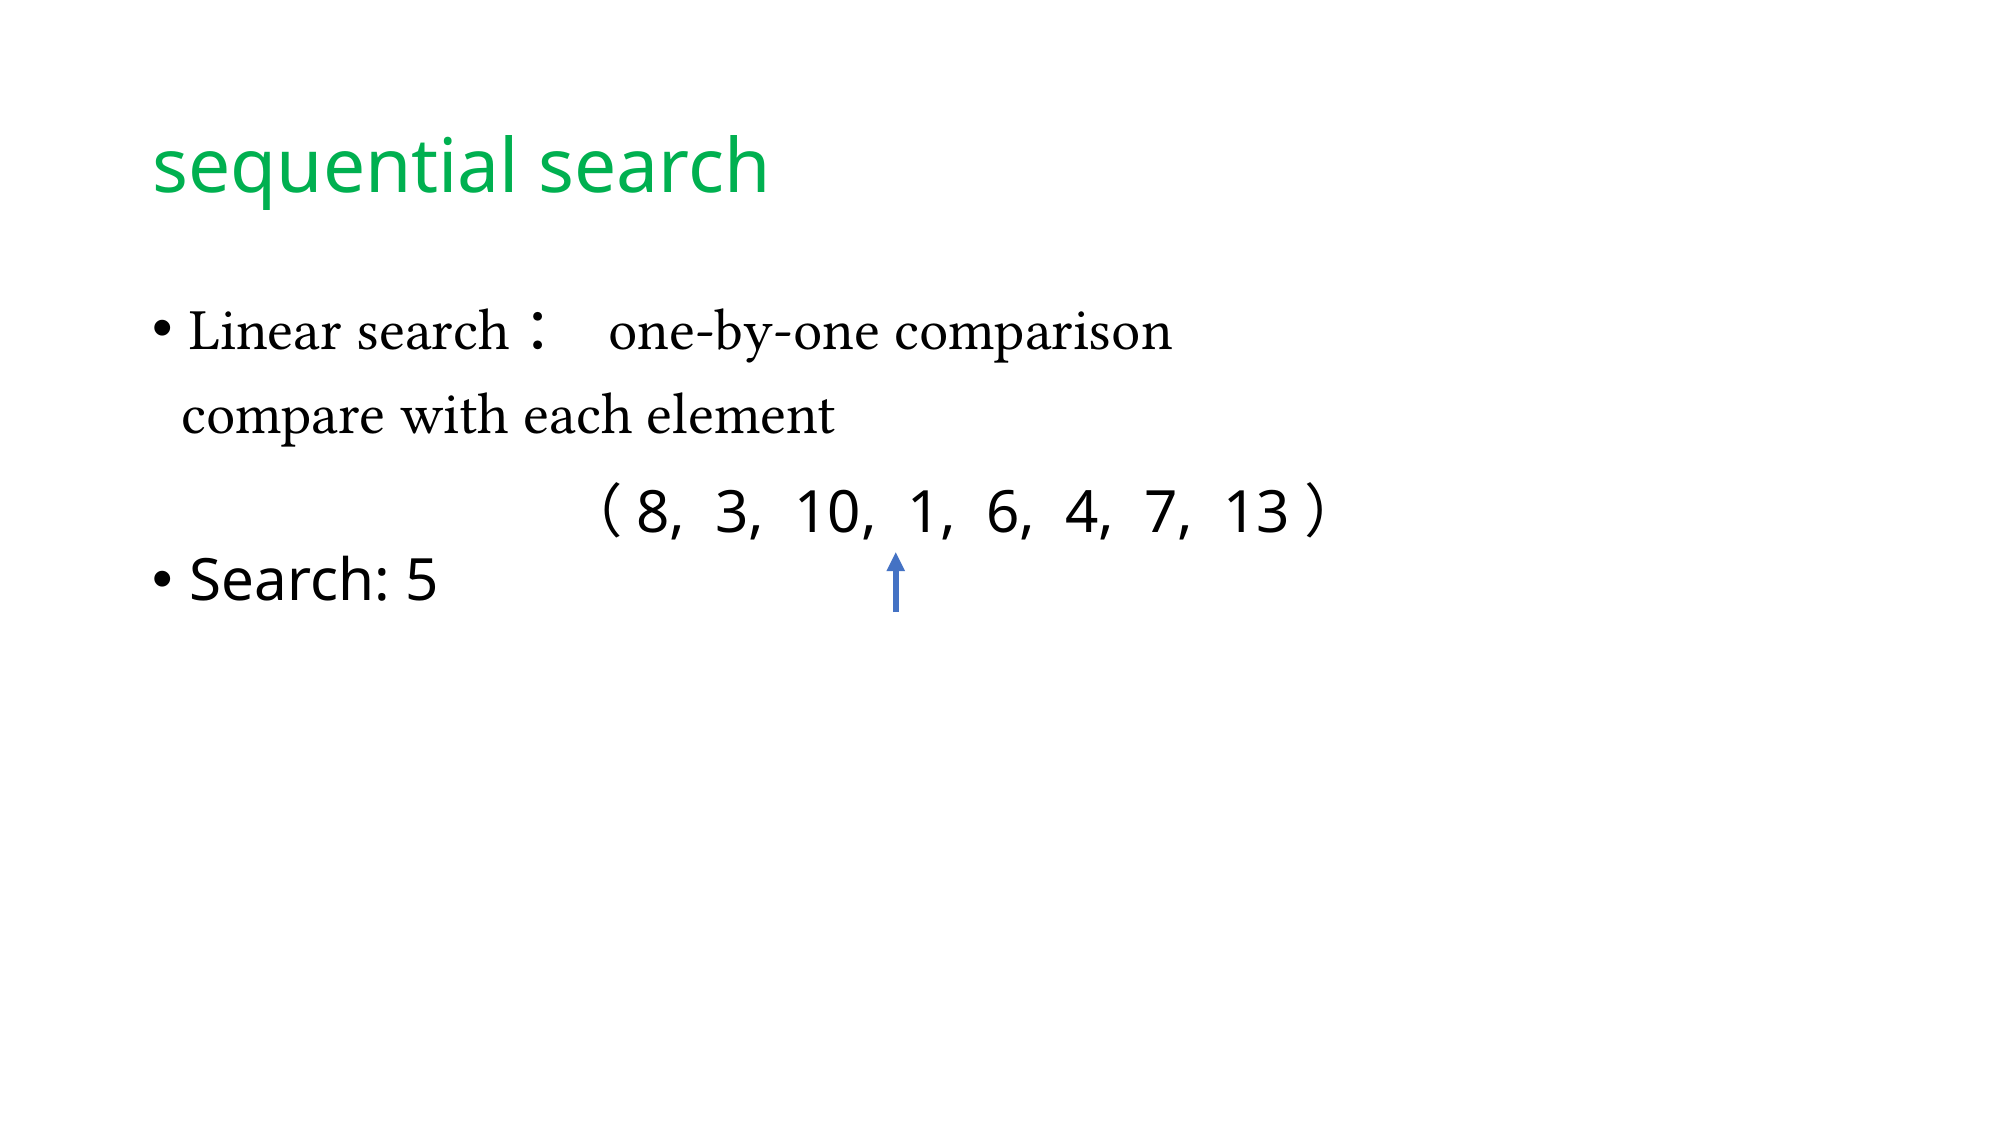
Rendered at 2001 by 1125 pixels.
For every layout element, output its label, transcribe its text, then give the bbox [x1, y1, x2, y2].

title sequential search [137, 59, 1863, 278]
text_box （8, 3, 10, 1, 6, 4, 7, 13） [549, 466, 1451, 552]
list Linear search： one-by-one comparison compare with each element Search: 5 [137, 291, 1863, 728]
